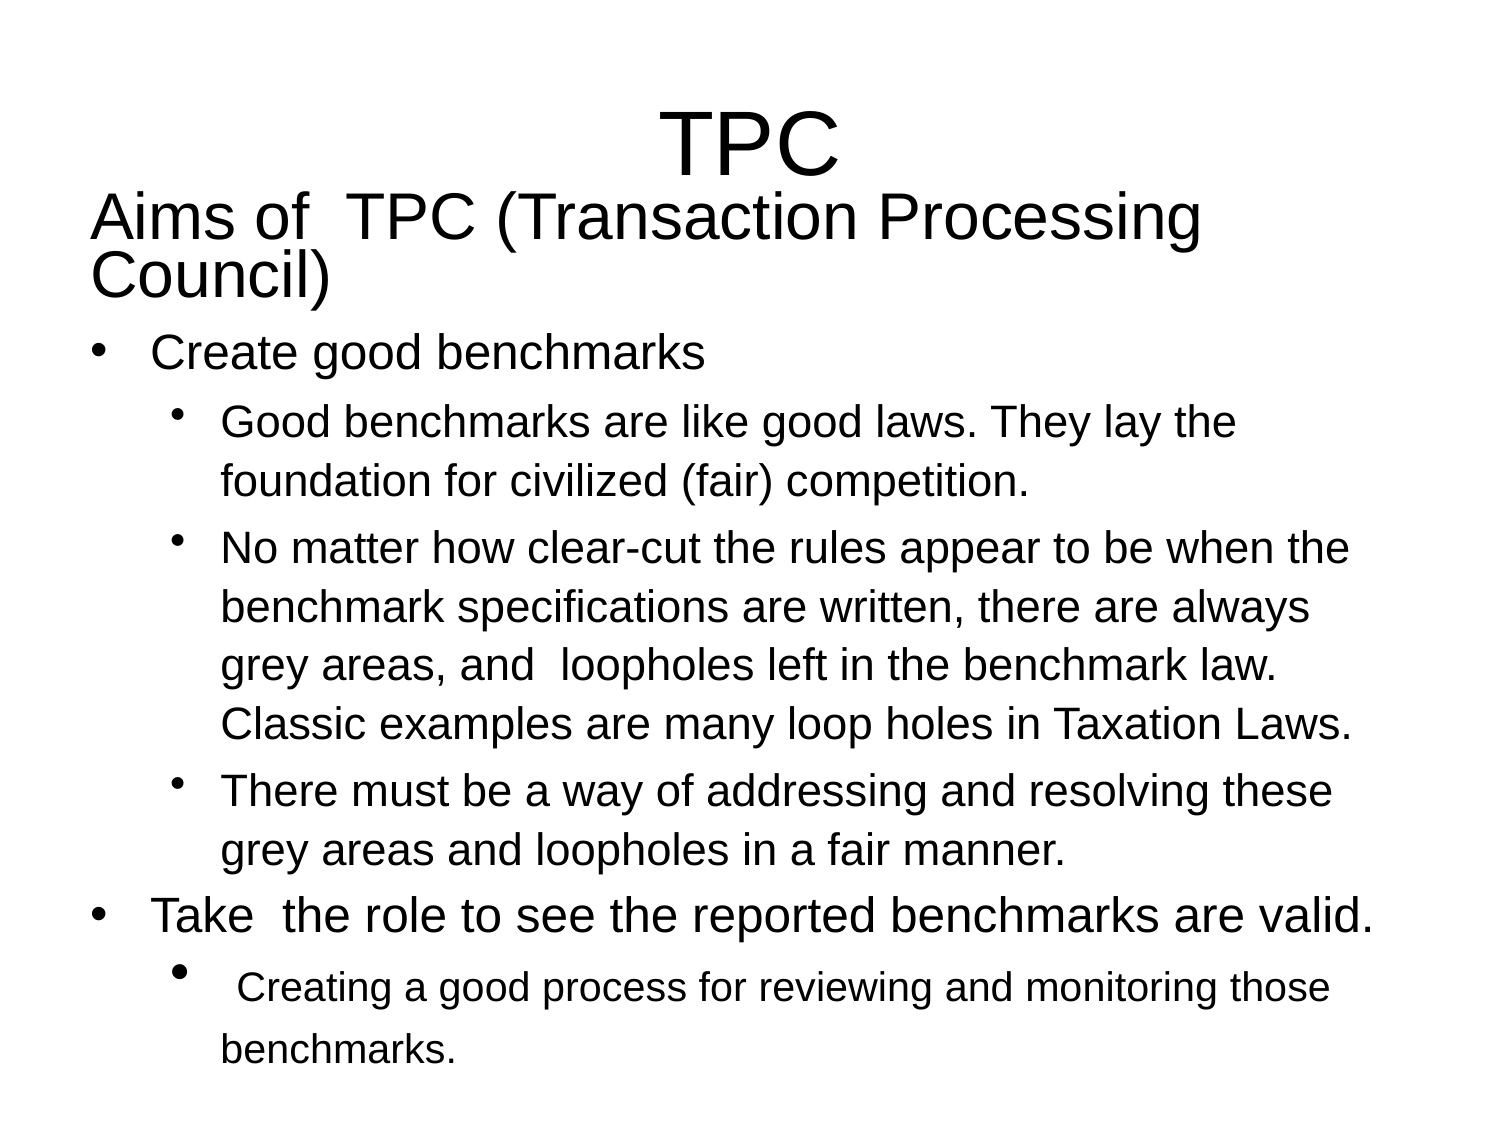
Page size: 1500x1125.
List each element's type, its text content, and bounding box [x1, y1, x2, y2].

list Aims of TPC (Transaction Processing Council) Create good benchmarks Good benchmarks are like good laws. They lay the foundation for civilized (fair) competition. No matter how clear-cut the rules appear to be when the benchmark specifications are written, there are always grey areas, and loopholes left in the benchmark law. Classic examples are many loop holes in Taxation Laws. There must be a way of addressing and resolving these grey areas and loopholes in a fair manner. Take the role to see the reported benchmarks are valid. Creating a good process for reviewing and monitoring those benchmarks. [75, 186, 1425, 1085]
title TPC [75, 45, 1425, 186]
